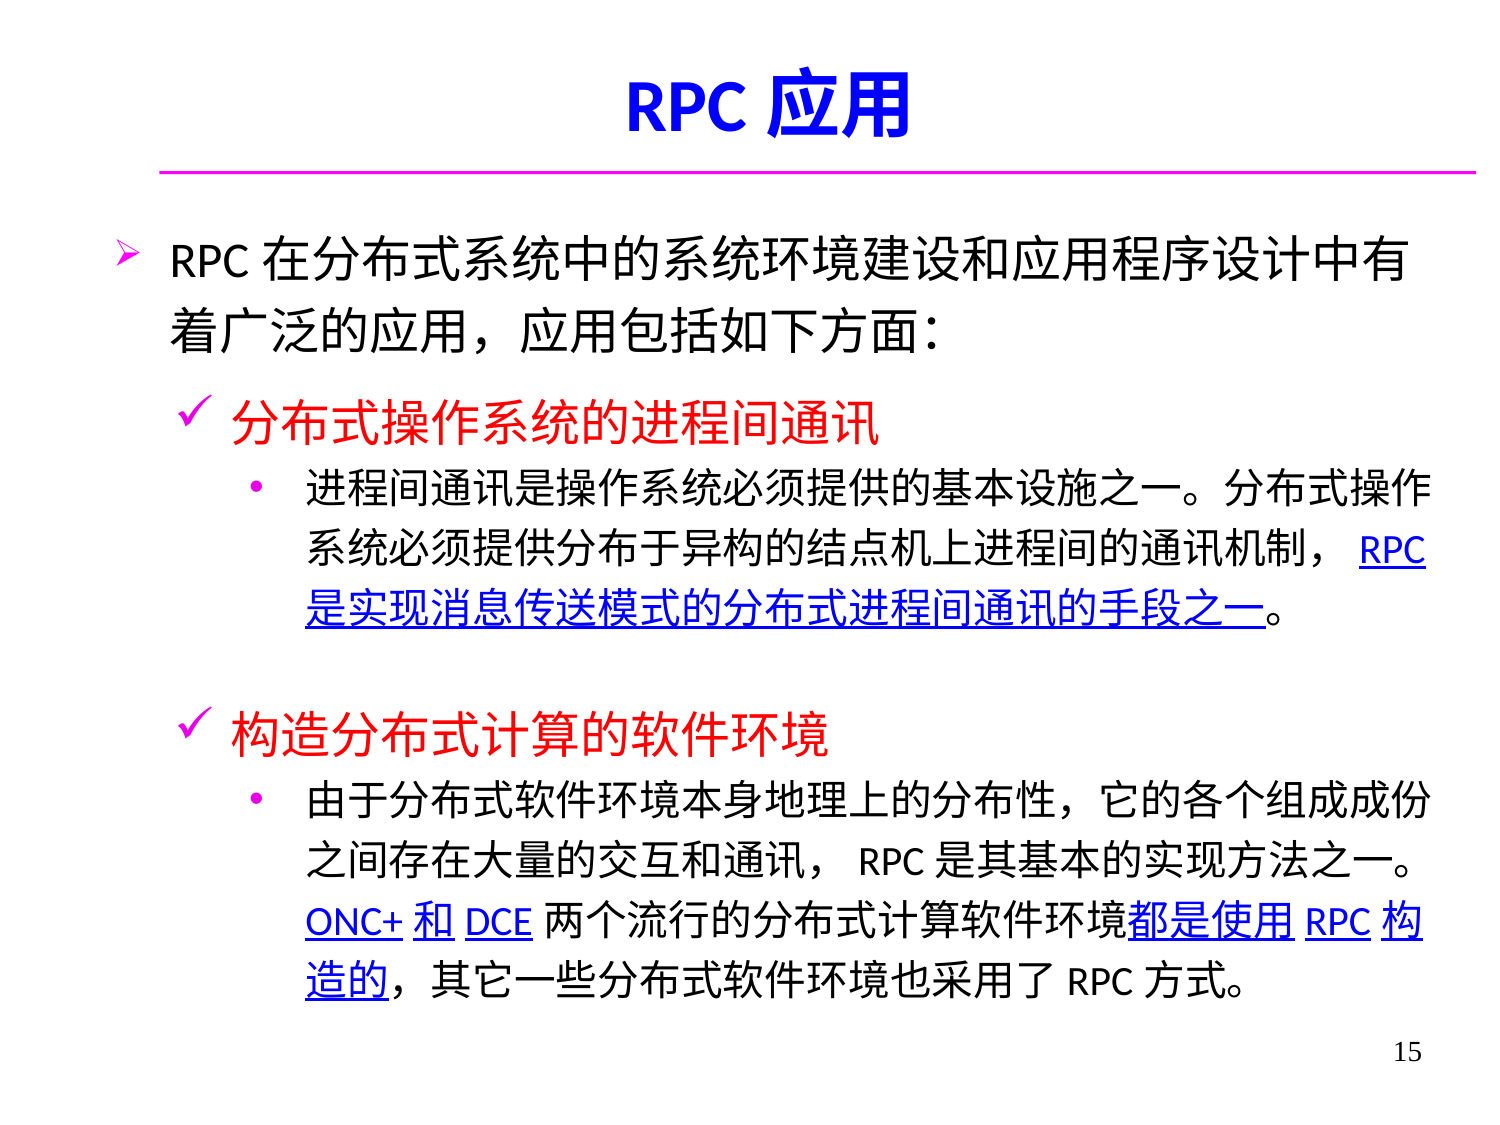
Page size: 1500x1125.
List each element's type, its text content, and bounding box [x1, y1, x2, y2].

list RPC在分布式系统中的系统环境建设和应用程序设计中有着广泛的应用，应用包括如下方面： [98, 208, 1471, 374]
title RPC应用 [70, 12, 1471, 154]
slide_number 15 [1125, 1012, 1438, 1088]
text_box 分布式操作系统的进程间通讯 进程间通讯是操作系统必须提供的基本设施之一。分布式操作系统必须提供分布于异构的结点机上进程间的通讯机制，RPC是实现消息传送模式的分布式进程间通讯的手段之一。 构造分布式计算的软件环境 由于分布式软件环境本身地理上的分布性，它的各个组成成份之间存在大量的交互和通讯，RPC是其基本的实现方法之一。ONC+和DCE两个流行的分布式计算软件环境都是使用RPC构造的，其它一些分布式软件环境也采用了RPC方式。 [159, 372, 1457, 1011]
